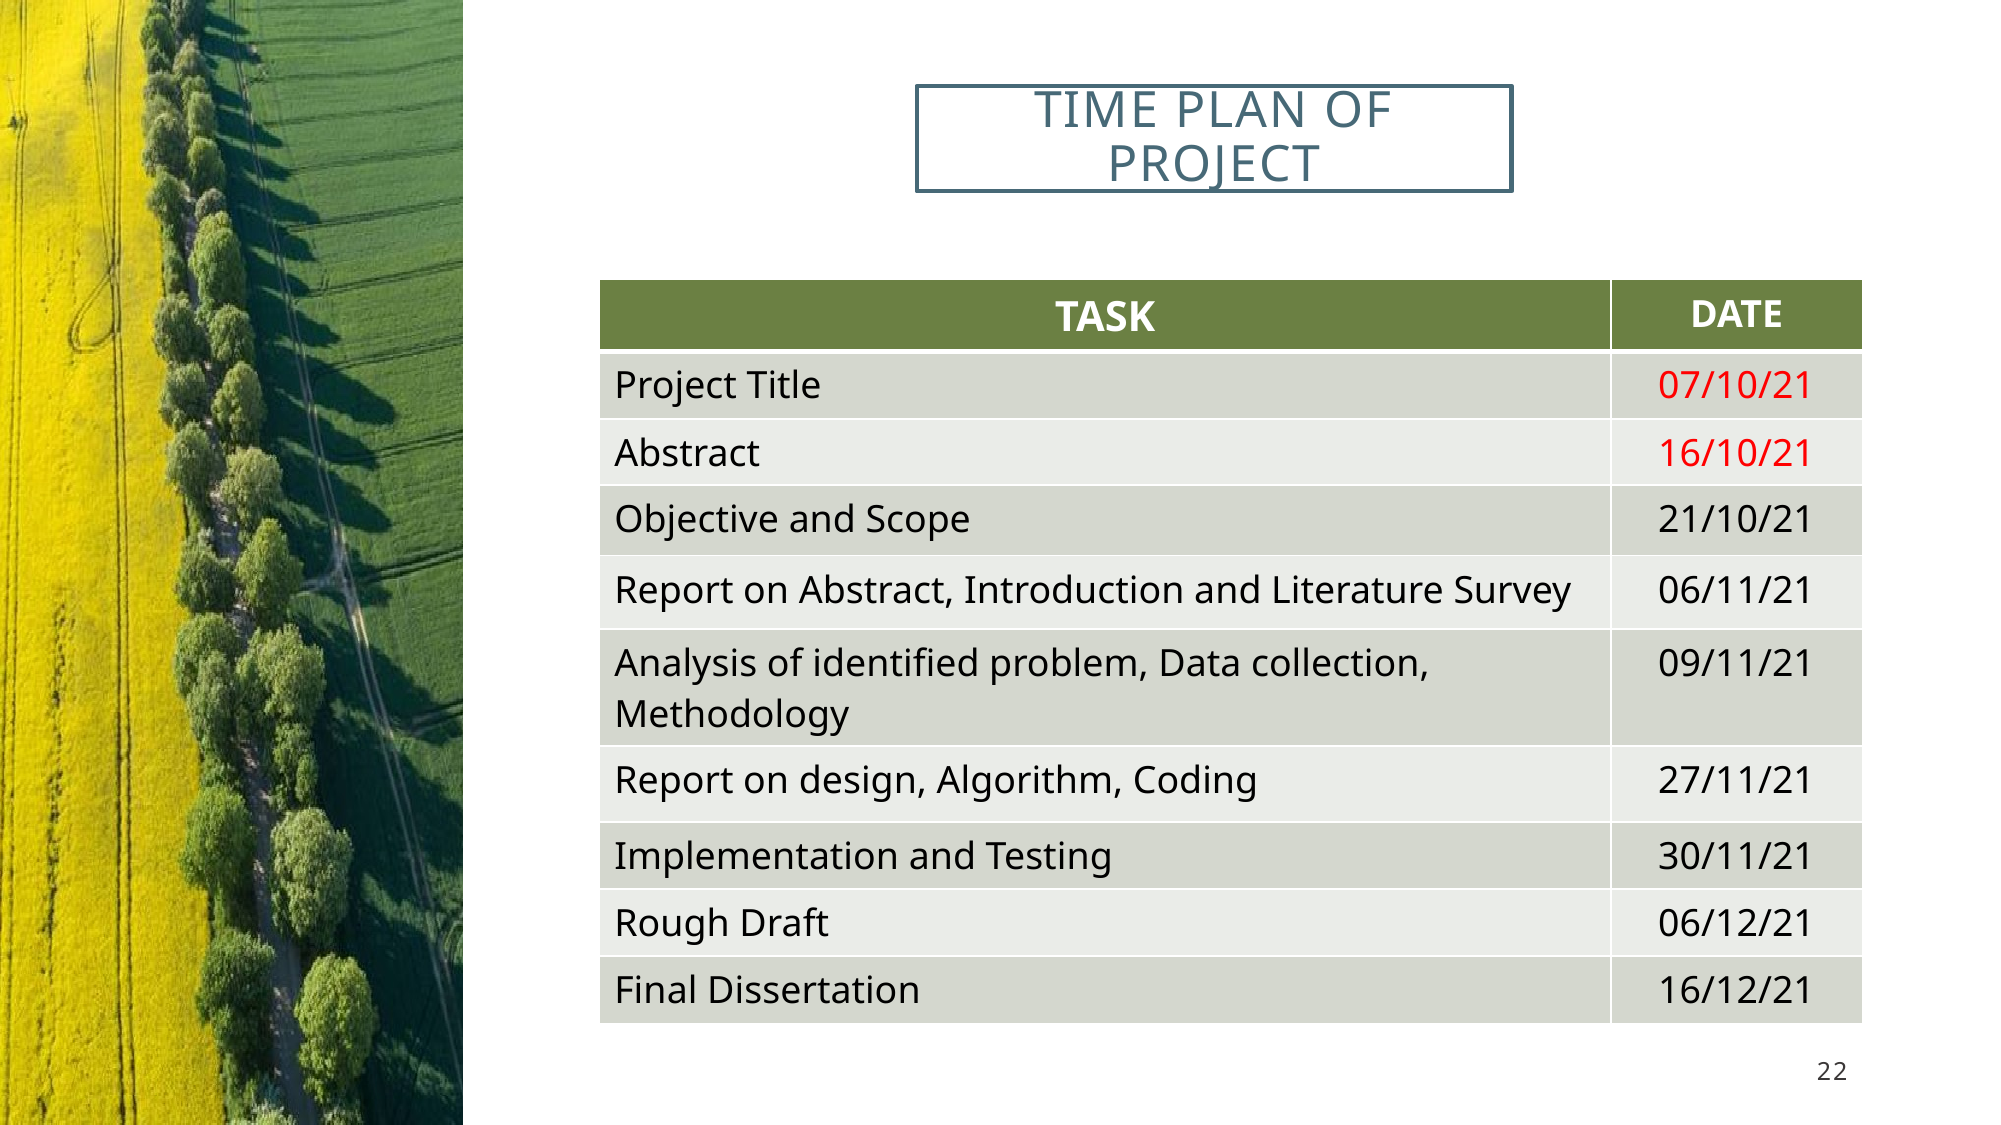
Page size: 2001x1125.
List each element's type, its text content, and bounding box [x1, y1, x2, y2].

table_cell 21/10/21 [1612, 486, 1862, 555]
table_cell 27/11/21 [1612, 747, 1862, 821]
table_header TASK [600, 280, 1610, 349]
table_cell Report on design, Algorithm, Coding [600, 747, 1610, 821]
table_cell Report on Abstract, Introduction and Literature Survey [600, 556, 1610, 628]
table_cell Analysis of identified problem, Data collection, Methodology [600, 630, 1610, 745]
table_cell Project Title [600, 354, 1610, 418]
slide_number 22 [1412, 1042, 1863, 1103]
table_header DATE [1612, 280, 1862, 349]
table_cell 30/11/21 [1612, 823, 1862, 888]
table_cell Abstract [600, 420, 1610, 484]
table_cell 16/12/21 [1612, 957, 1862, 1023]
table_cell Rough Draft [600, 890, 1610, 955]
table_cell Implementation and Testing [600, 823, 1610, 888]
picture [0, 0, 463, 1125]
table_cell Objective and Scope [600, 486, 1610, 555]
table_cell 16/10/21 [1612, 420, 1862, 484]
table_cell Final Dissertation [600, 957, 1610, 1023]
table_cell 06/11/21 [1612, 556, 1862, 628]
table_cell 07/10/21 [1612, 354, 1862, 418]
table_cell 09/11/21 [1612, 630, 1862, 745]
title TIME PLAN of project [915, 84, 1514, 193]
table_cell 06/12/21 [1612, 890, 1862, 955]
